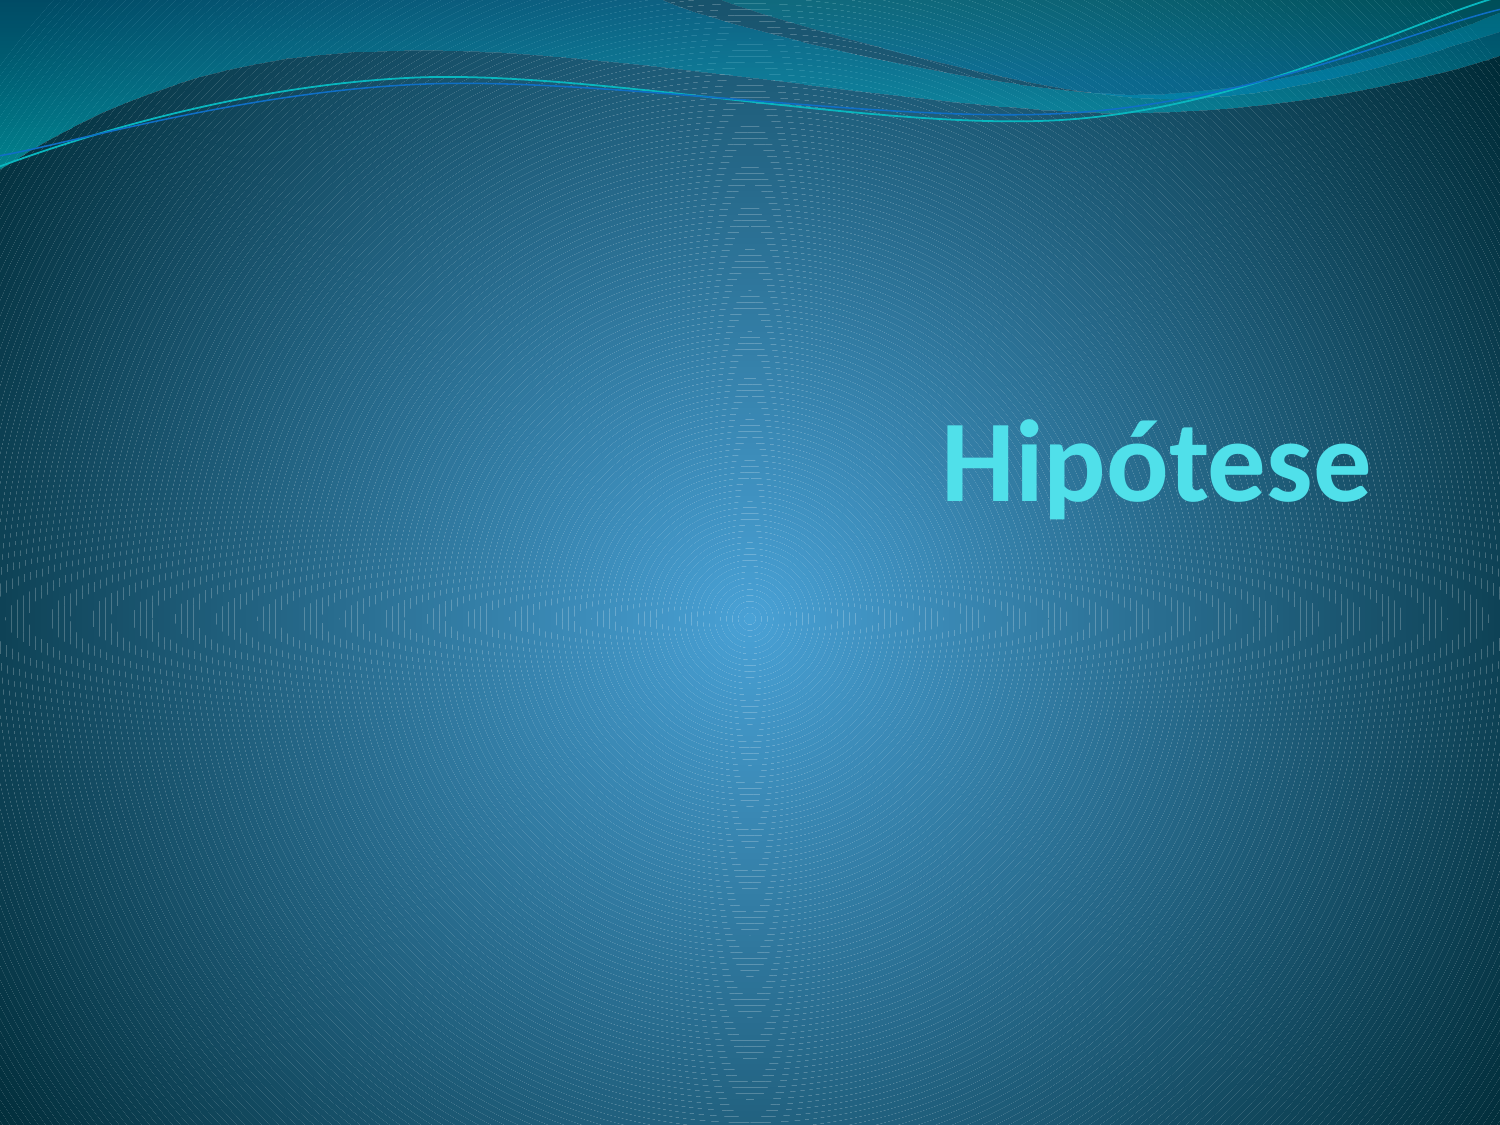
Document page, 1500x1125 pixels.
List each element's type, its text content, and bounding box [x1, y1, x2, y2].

title Hipótese [87, 224, 1376, 525]
